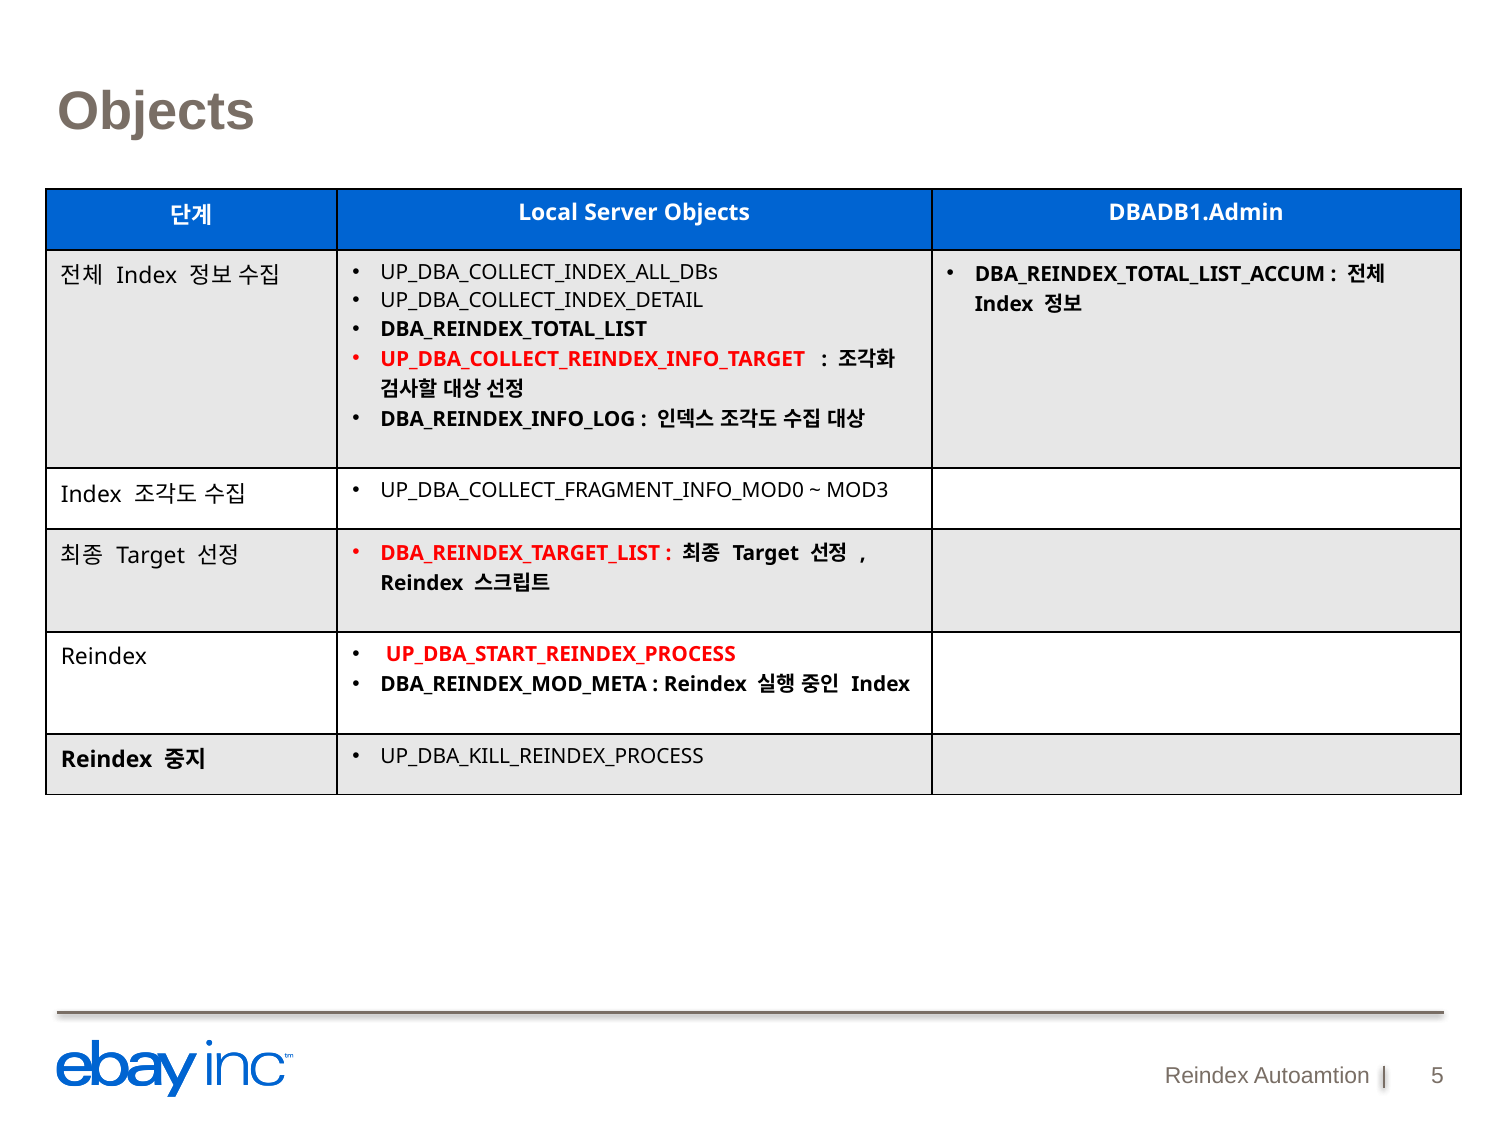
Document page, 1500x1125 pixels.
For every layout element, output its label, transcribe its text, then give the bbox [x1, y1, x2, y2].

table_cell 전체 Index 정보 수집 [47, 251, 336, 467]
table_cell 최종 Target 선정 [47, 530, 336, 631]
table_cell UP_DBA_COLLECT_FRAGMENT_INFO_MOD0 ~ MOD3 [338, 469, 931, 528]
table_header Local Server Objects [338, 190, 931, 249]
table_cell [933, 469, 1460, 528]
table_cell UP_DBA_START_REINDEX_PROCESS DBA_REINDEX_MOD_META : Reindex 실행 중인 Index [338, 633, 931, 733]
table_cell [933, 633, 1460, 733]
slide_number 5 [1384, 1046, 1444, 1088]
picture [55, 1038, 295, 1099]
table_cell [933, 530, 1460, 631]
table_cell [933, 735, 1460, 794]
table_header 단계 [47, 190, 336, 249]
table_cell DBA_REINDEX_TOTAL_LIST_ACCUM : 전체 Index 정보 [933, 251, 1460, 467]
footer Reindex Autoamtion [821, 1045, 1370, 1088]
table_cell UP_DBA_COLLECT_INDEX_ALL_DBs UP_DBA_COLLECT_INDEX_DETAIL DBA_REINDEX_TOTAL_LIST UP_DBA_COLLECT_REINDEX_INFO_TARGET : 조각화 검사할 대상 선정 DBA_REINDEX_INFO_LOG : 인덱스 조각도 수집 대상 [338, 251, 931, 467]
table_header DBADB1.Admin [933, 190, 1460, 249]
title Objects [56, 75, 1444, 188]
table_cell Index 조각도 수집 [47, 469, 336, 528]
table_cell DBA_REINDEX_TARGET_LIST : 최종 Target 선정 , Reindex 스크립트 [338, 530, 931, 631]
table_cell Reindex [47, 633, 336, 733]
table_cell Reindex 중지 [47, 735, 336, 794]
table_cell UP_DBA_KILL_REINDEX_PROCESS [338, 735, 931, 794]
